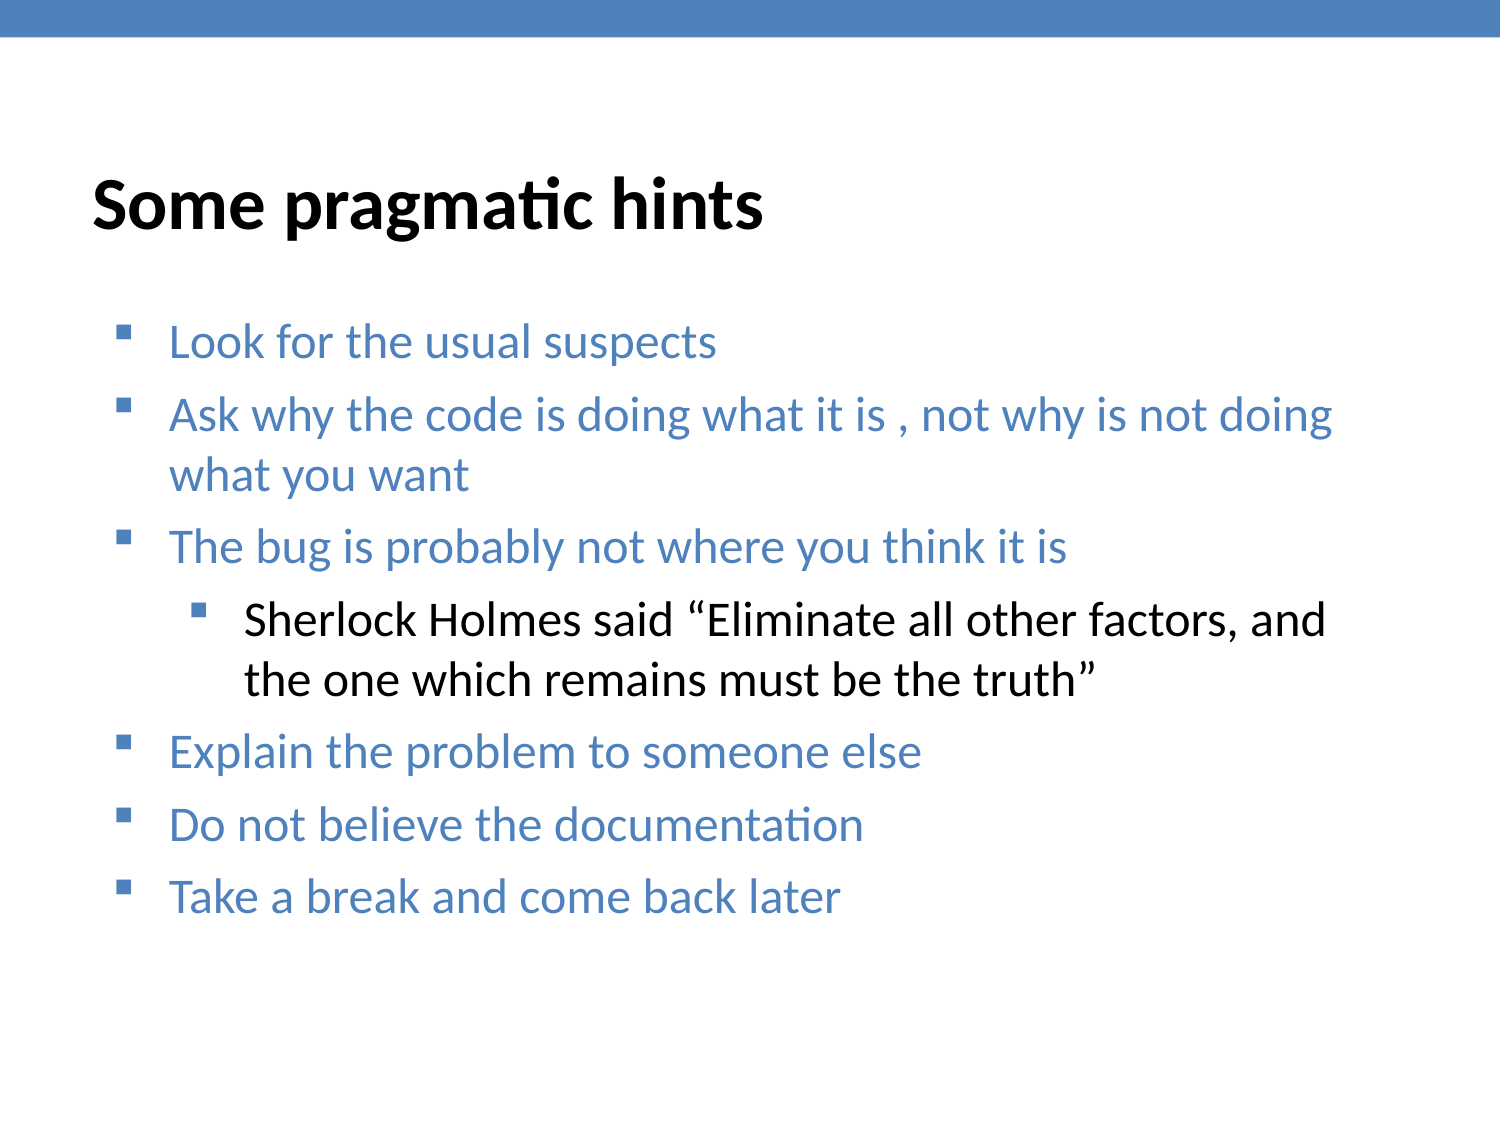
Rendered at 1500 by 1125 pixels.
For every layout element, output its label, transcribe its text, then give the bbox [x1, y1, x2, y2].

text_box Some pragmatic hints [77, 79, 1353, 321]
text_box Look for the usual suspects Ask why the code is doing what it is , not why is not doing what you want The bug is probably not where you think it is Sherlock Holmes said “Eliminate all other factors, and the one which remains must be the truth” Explain the problem to someone else Do not believe the documentation Take a break and come back later [97, 301, 1373, 1004]
text_box [0, 0, 1500, 38]
